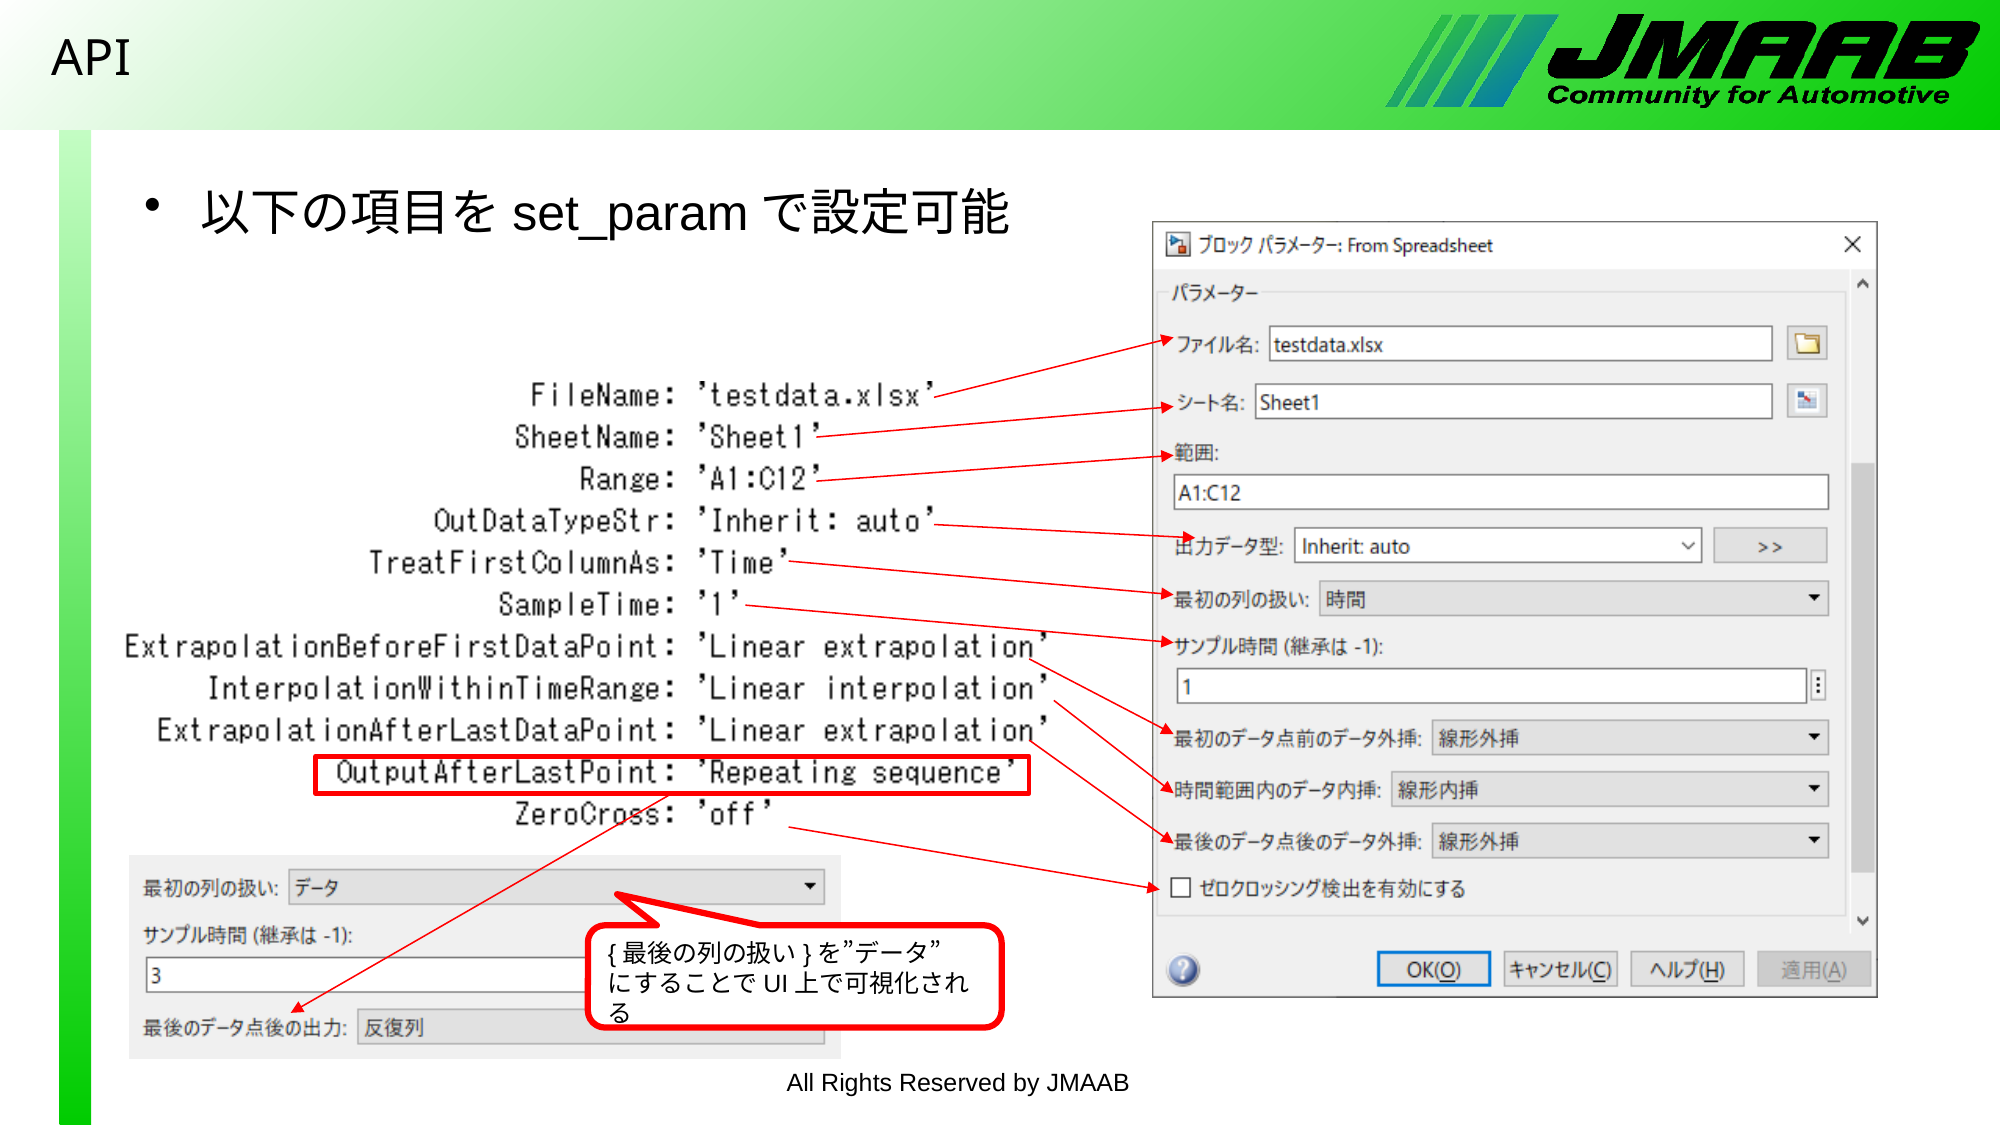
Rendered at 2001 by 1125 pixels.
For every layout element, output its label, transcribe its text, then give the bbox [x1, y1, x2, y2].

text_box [788, 826, 1161, 890]
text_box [290, 793, 673, 1014]
title API [36, 21, 1410, 91]
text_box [788, 560, 1174, 595]
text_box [1028, 739, 1174, 844]
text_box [745, 604, 1174, 643]
picture [1382, 11, 1981, 109]
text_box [1053, 700, 1174, 739]
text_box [933, 524, 1196, 539]
list 以下の項目をset_paramで設定可能 [129, 172, 1930, 1047]
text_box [933, 337, 1174, 398]
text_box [816, 455, 1174, 482]
picture [103, 381, 1065, 837]
text_box {最後の列の扱い}を”データ” にすることでUI上で可視化される [846, 925, 1002, 1028]
picture [128, 854, 841, 1059]
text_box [1028, 658, 1174, 735]
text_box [816, 406, 1174, 438]
picture [1152, 221, 1879, 999]
